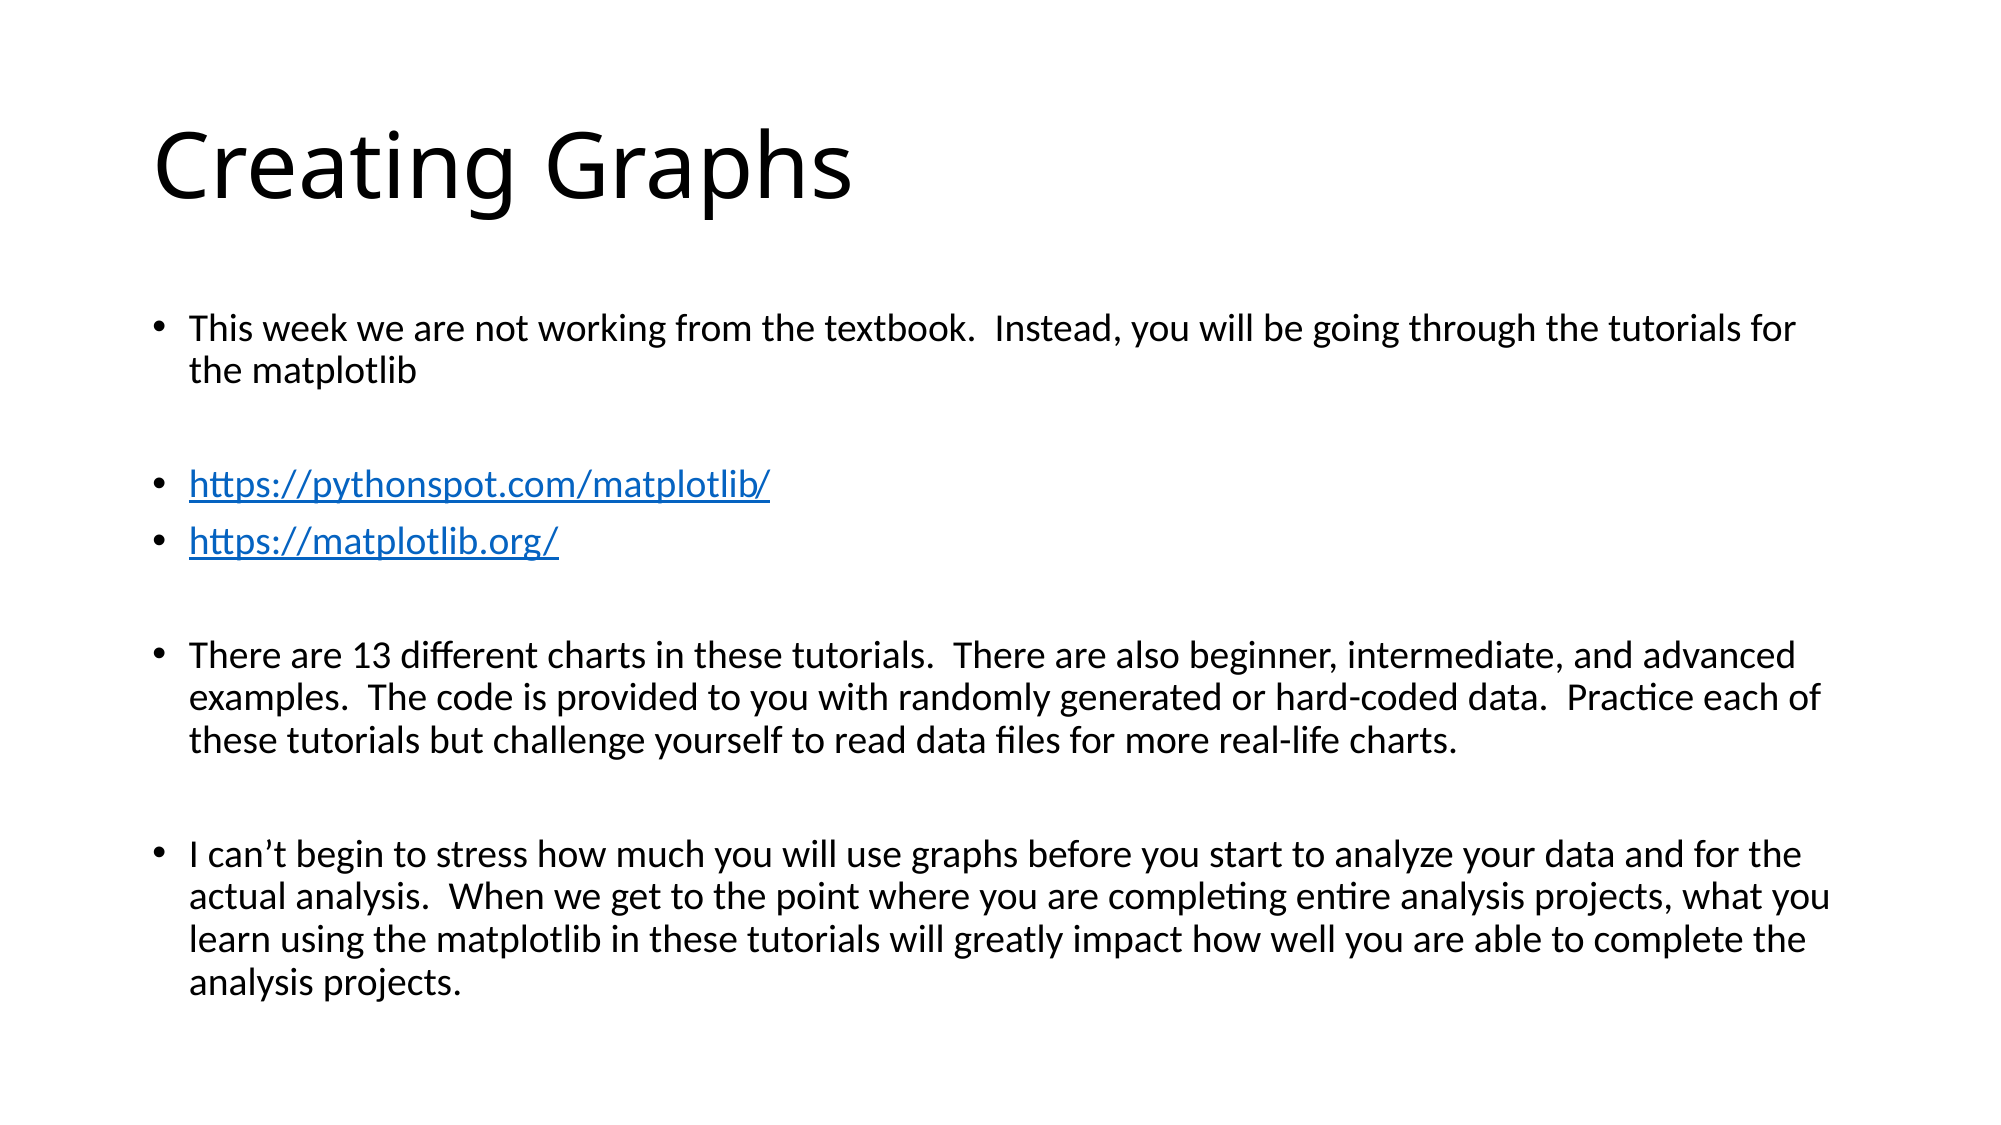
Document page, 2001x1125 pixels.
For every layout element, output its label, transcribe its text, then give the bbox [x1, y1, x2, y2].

title Creating Graphs [137, 59, 1863, 278]
list This week we are not working from the textbook. Instead, you will be going through the tutorials for the matplotlib https://pythonspot.com/matplotlib/ https://matplotlib.org/ There are 13 different charts in these tutorials. There are also beginner, intermediate, and advanced examples. The code is provided to you with randomly generated or hard-coded data. Practice each of these tutorials but challenge yourself to read data files for more real-life charts. I can’t begin to stress how much you will use graphs before you start to analyze your data and for the actual analysis. When we get to the point where you are completing entire analysis projects, what you learn using the matplotlib in these tutorials will greatly impact how well you are able to complete the analysis projects. [137, 299, 1863, 1014]
